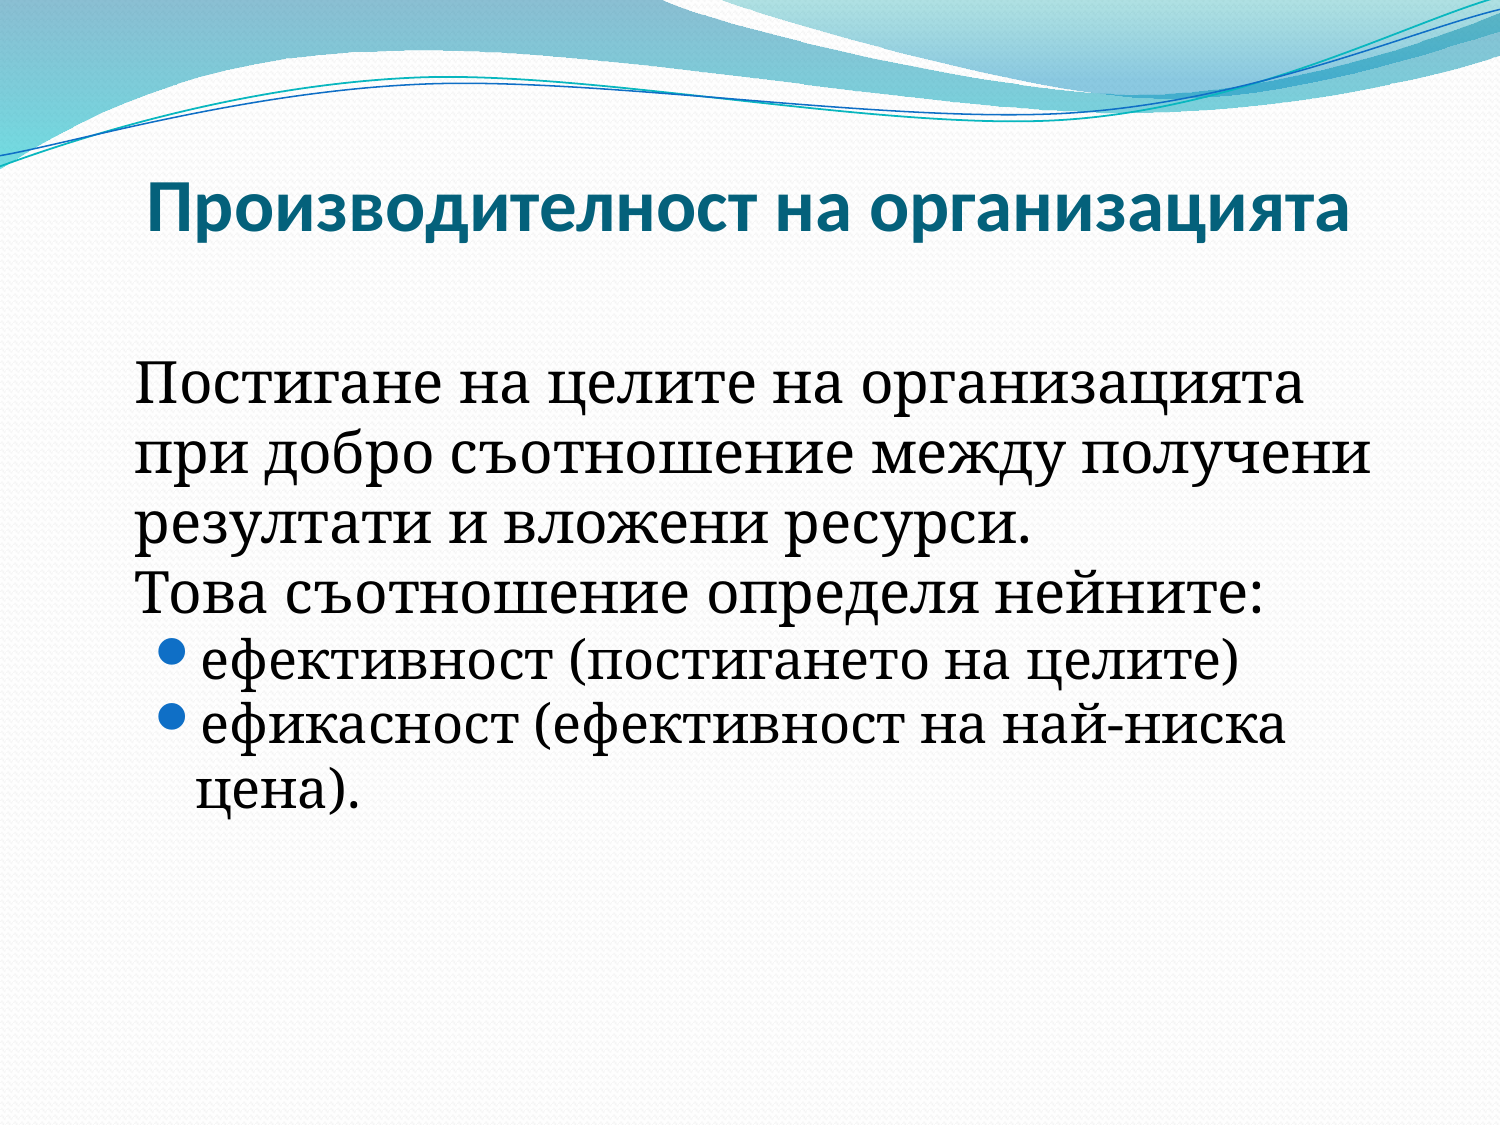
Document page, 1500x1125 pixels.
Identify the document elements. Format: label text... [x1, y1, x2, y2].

list Постигане на целите на организацията при добро съотношение между получени резултати и вложени ресурси. Това съотношение определя нейните: ефективност (постигането на целите) ефикасност (ефективност на най-ниска цена). [74, 337, 1426, 913]
title Производителност на организацията [99, 137, 1401, 248]
